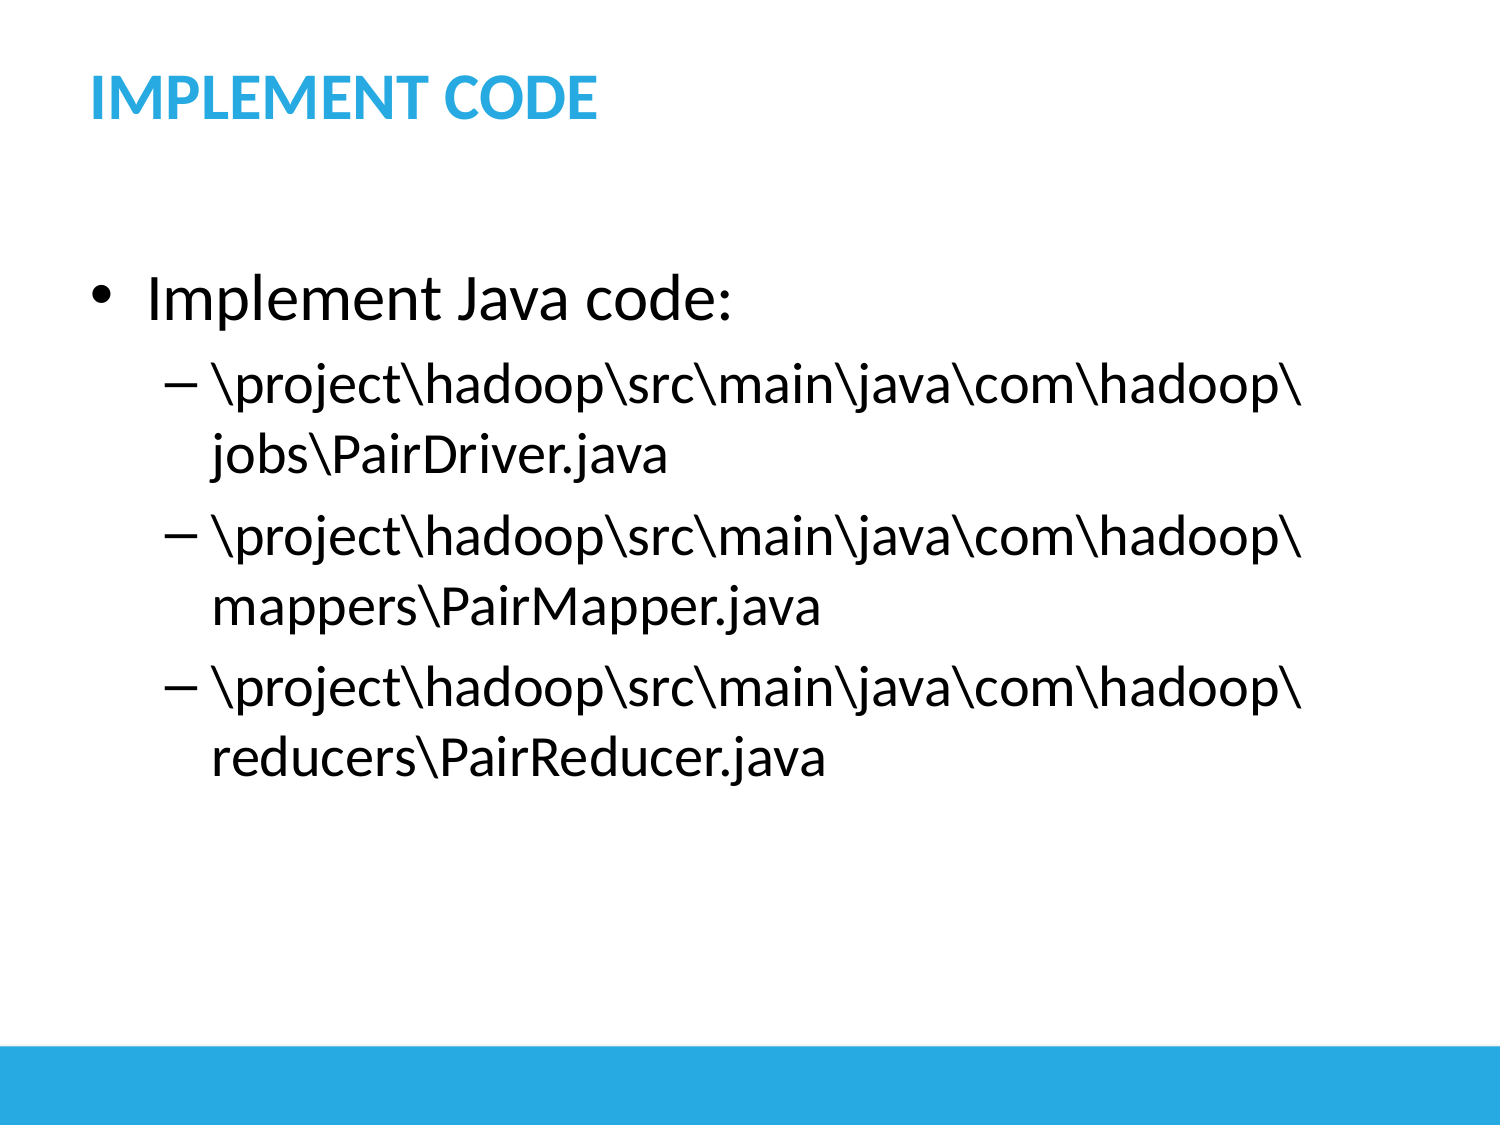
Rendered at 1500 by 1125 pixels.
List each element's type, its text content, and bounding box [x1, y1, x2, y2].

list Implement Java code: \project\hadoop\src\main\java\com\hadoop\jobs\PairDriver.java \project\hadoop\src\main\java\com\hadoop\ mappers\PairMapper.java \project\hadoop\src\main\java\com\hadoop\ reducers\PairReducer.java [75, 246, 1425, 989]
title Implement code [75, 45, 1102, 150]
